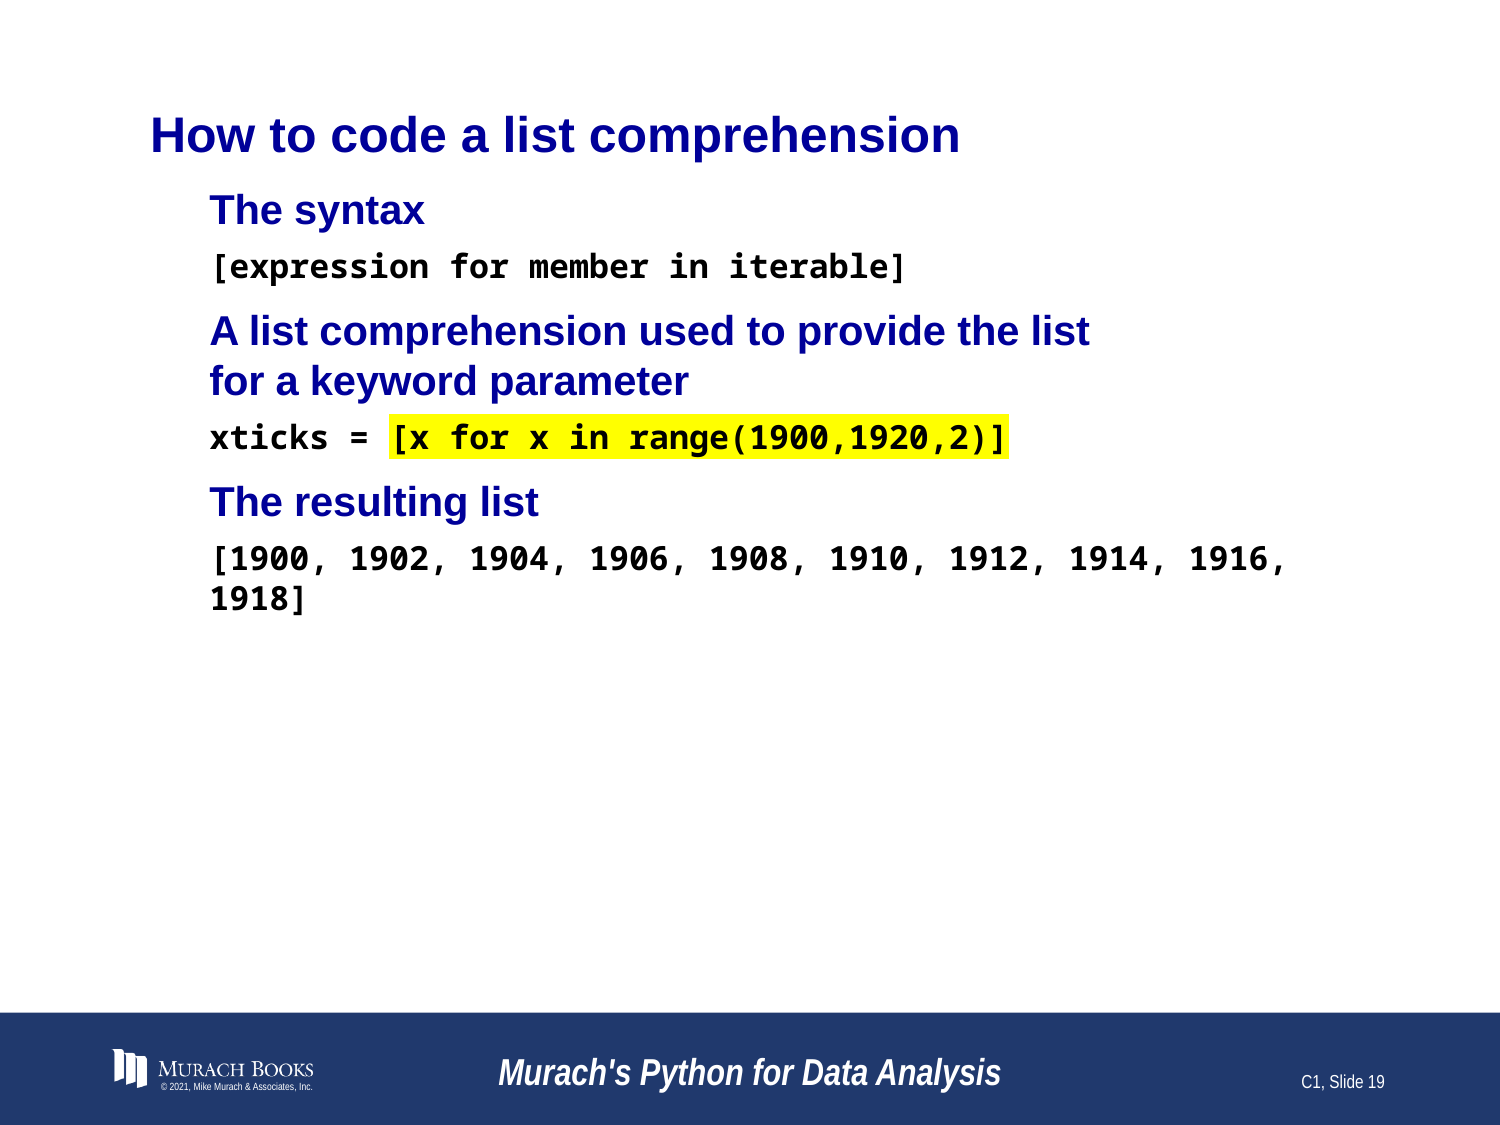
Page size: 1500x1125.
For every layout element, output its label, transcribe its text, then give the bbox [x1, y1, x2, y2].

list The syntax [expression for member in iterable] A list comprehension used to provide the list for a keyword parameter xticks = [x for x in range(1900,1920,2)] The resulting list [1900, 1902, 1904, 1906, 1908, 1910, 1912, 1914, 1916, 1918] [137, 174, 1350, 975]
slide_number Murach's Python for Data Analysis [463, 1025, 1050, 1100]
title How to code a list comprehension [150, 102, 1350, 164]
footer © 2021, Mike Murach & Associates, Inc. [12, 1025, 463, 1100]
slide_number C1, Slide 19 [1087, 1025, 1400, 1100]
